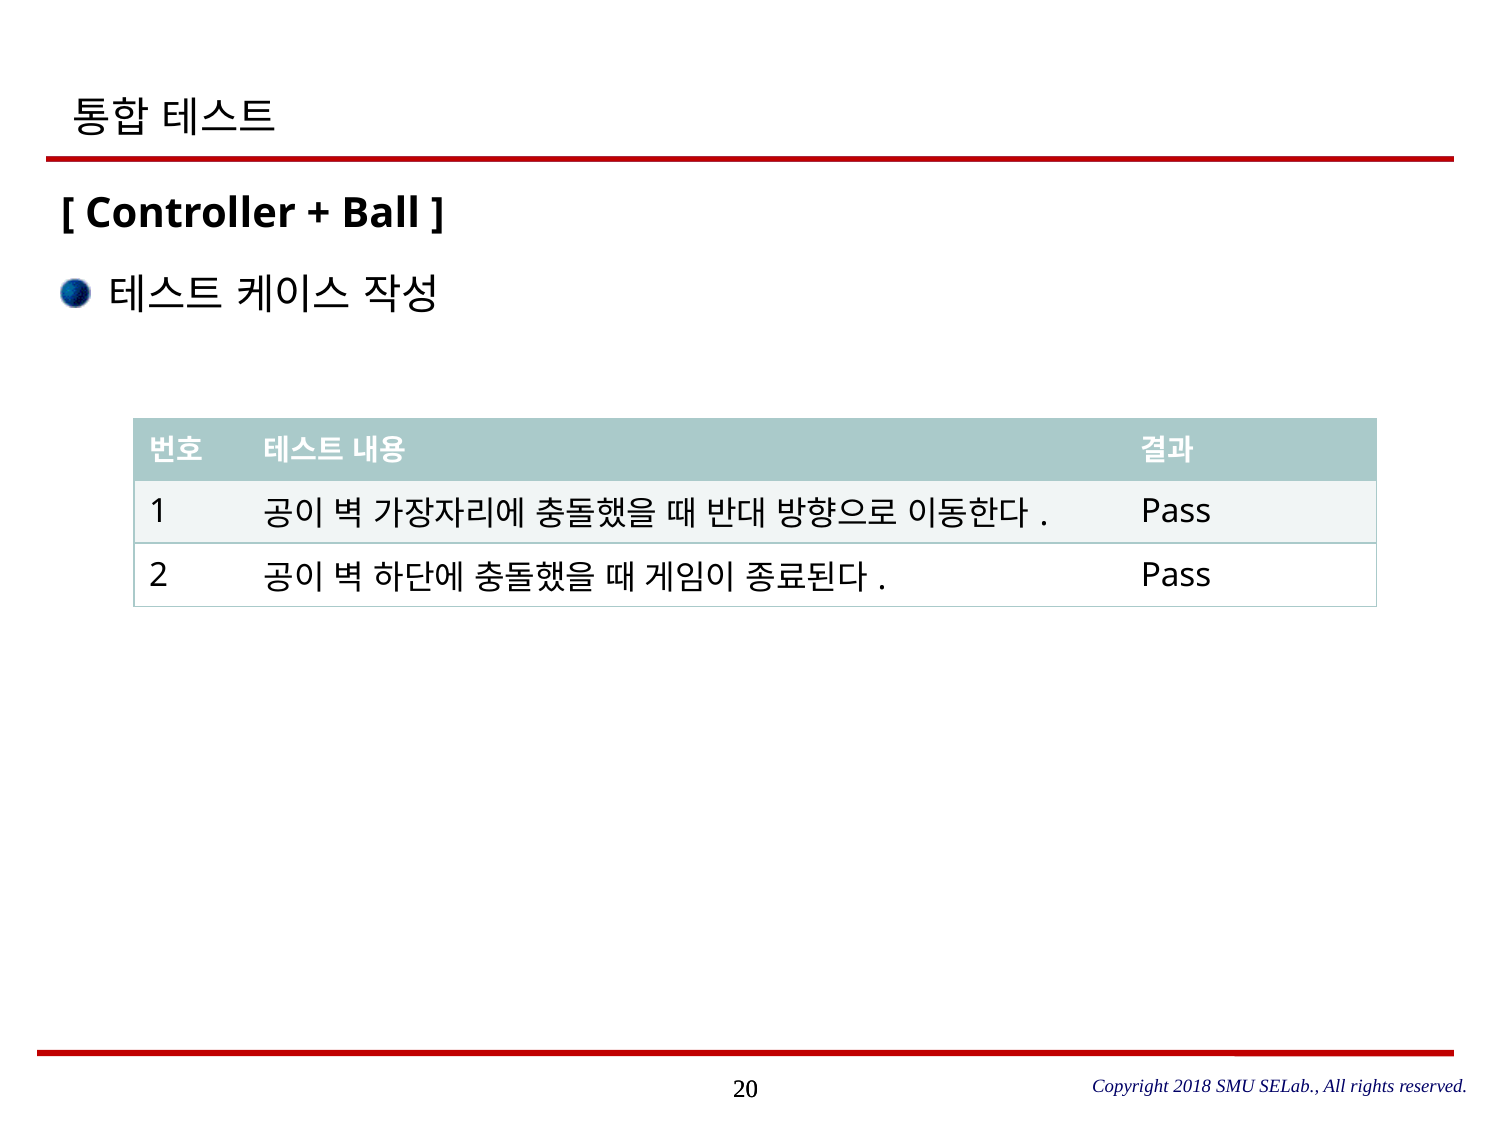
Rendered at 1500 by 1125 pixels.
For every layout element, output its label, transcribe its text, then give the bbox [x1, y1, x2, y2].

table_header 번호 [135, 420, 249, 479]
table_cell 1 [135, 481, 249, 542]
table_header 테스트 내용 [249, 420, 1126, 479]
table_cell 2 [135, 544, 249, 606]
picture [60, 278, 91, 308]
table_header 결과 [1126, 420, 1376, 479]
table_cell Pass [1126, 544, 1376, 606]
table_cell 공이 벽 가장자리에 충돌했을 때 반대 방향으로 이동한다. [249, 481, 1126, 542]
table_cell 공이 벽 하단에 충돌했을 때 게임이 종료된다. [249, 544, 1126, 606]
footer Copyright 2018 SMU SELab., All rights reserved. [1007, 1060, 1468, 1110]
table_cell Pass [1126, 481, 1376, 542]
title 통합 테스트 [57, 73, 1191, 149]
text_box [ Controller + Ball ] 테스트 케이스 작성 [46, 168, 1454, 714]
